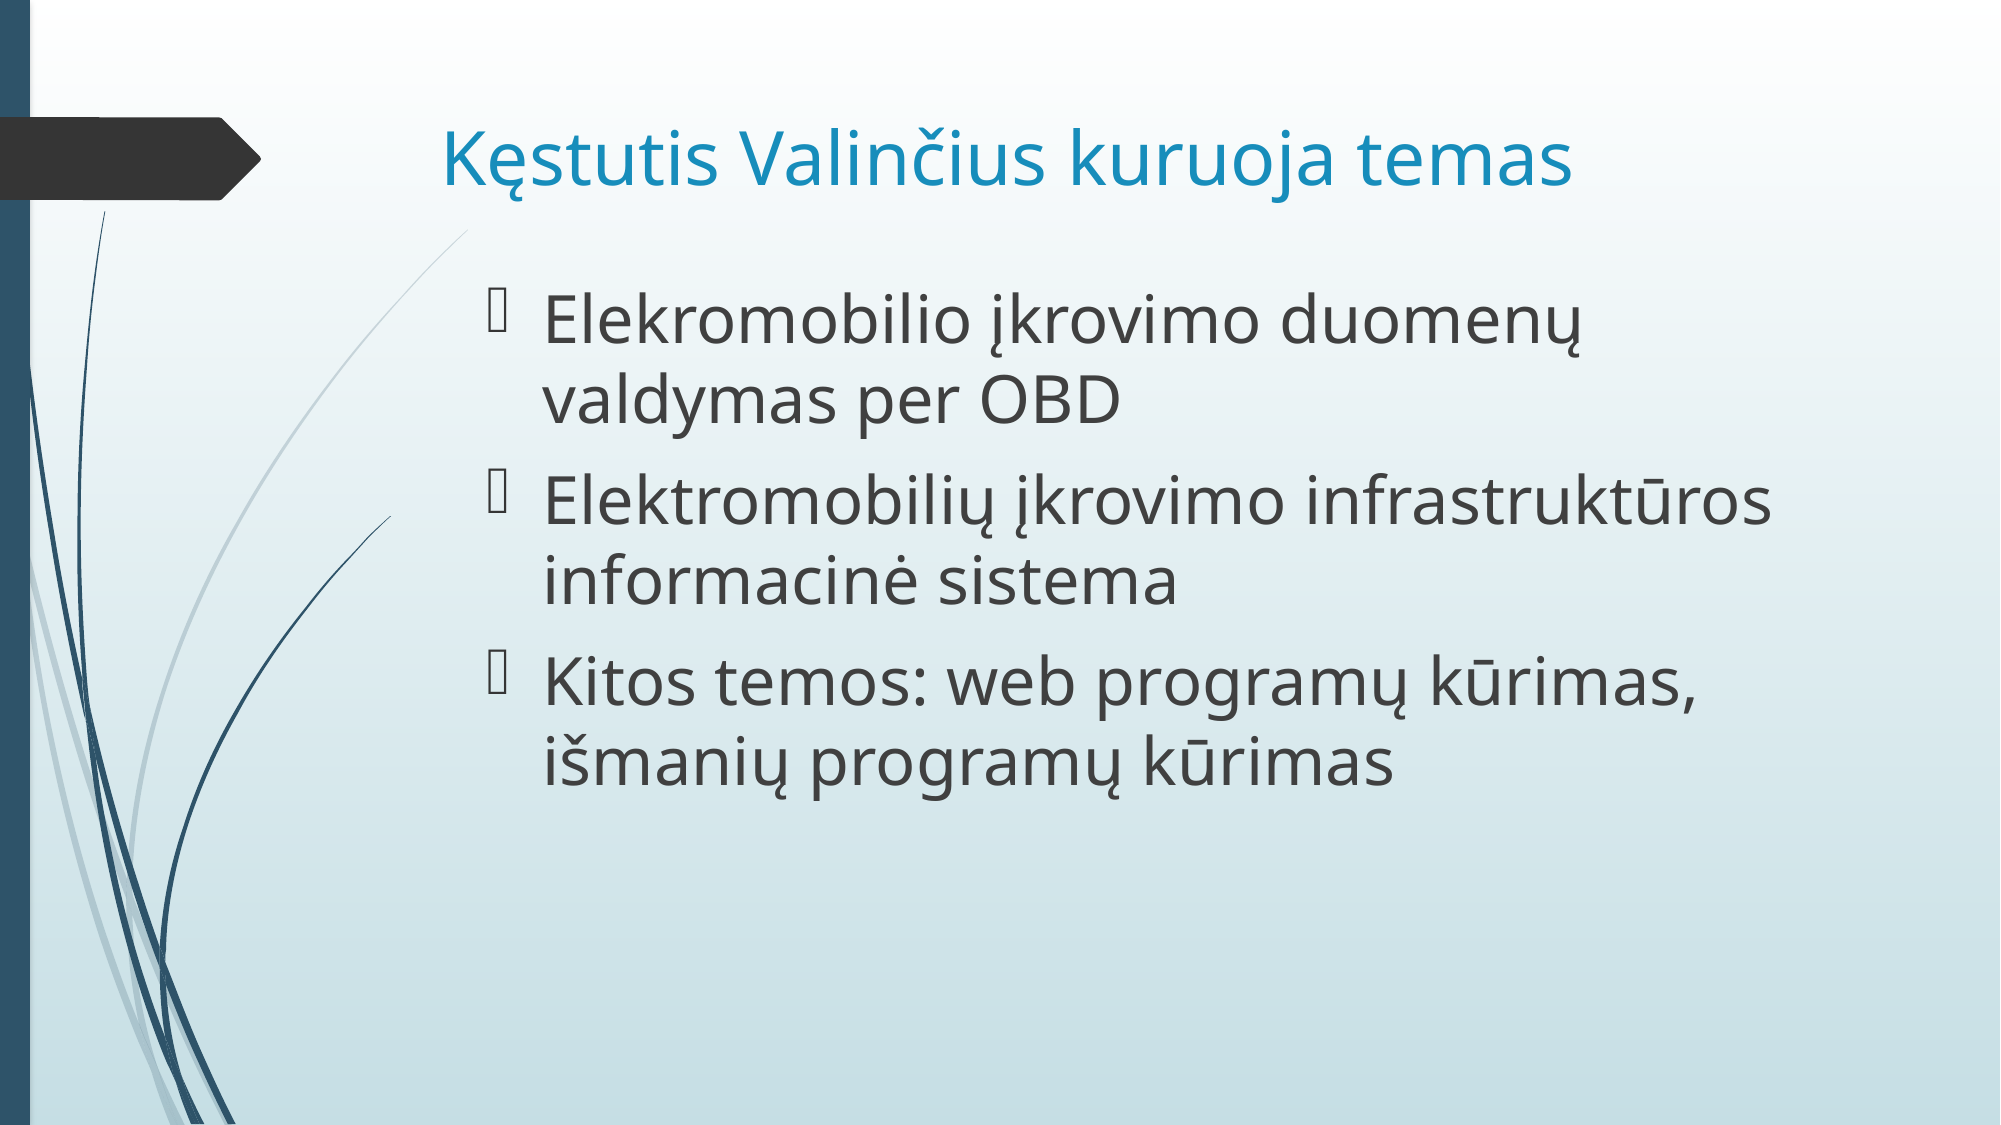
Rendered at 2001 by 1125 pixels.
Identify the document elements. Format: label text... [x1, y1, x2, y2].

list Elekromobilio įkrovimo duomenų valdymas per OBD Elektromobilių įkrovimo infrastruktūros informacinė sistema Kitos temos: web programų kūrimas, išmanių programų kūrimas [471, 268, 1842, 889]
title Kęstutis Valinčius kuruoja temas [425, 102, 1888, 313]
